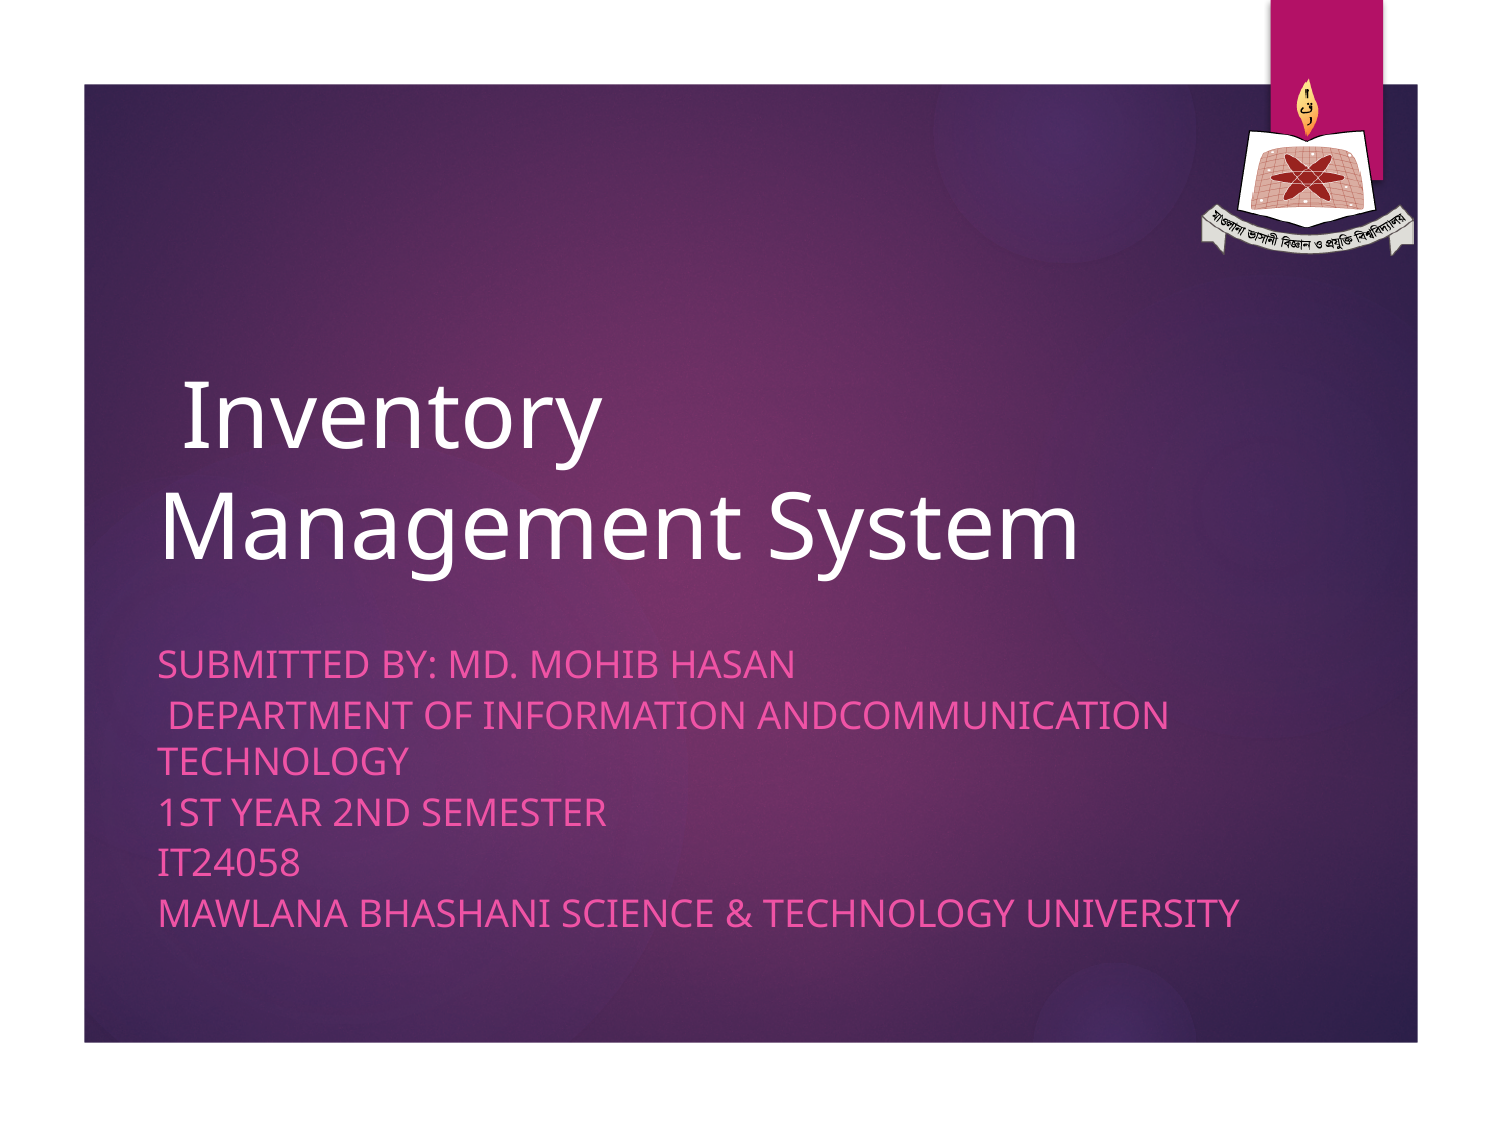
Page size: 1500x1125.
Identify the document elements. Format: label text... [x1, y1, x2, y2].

subtitle Submitted By: MD. MOHIB HASAN Department Of Information andCommunication Technology 1st Year 2nd Semester IT24058 Mawlana Bhashani Science & Technology University [142, 632, 1414, 950]
title Inventory Management System [142, 154, 1113, 586]
picture [1199, 77, 1414, 256]
